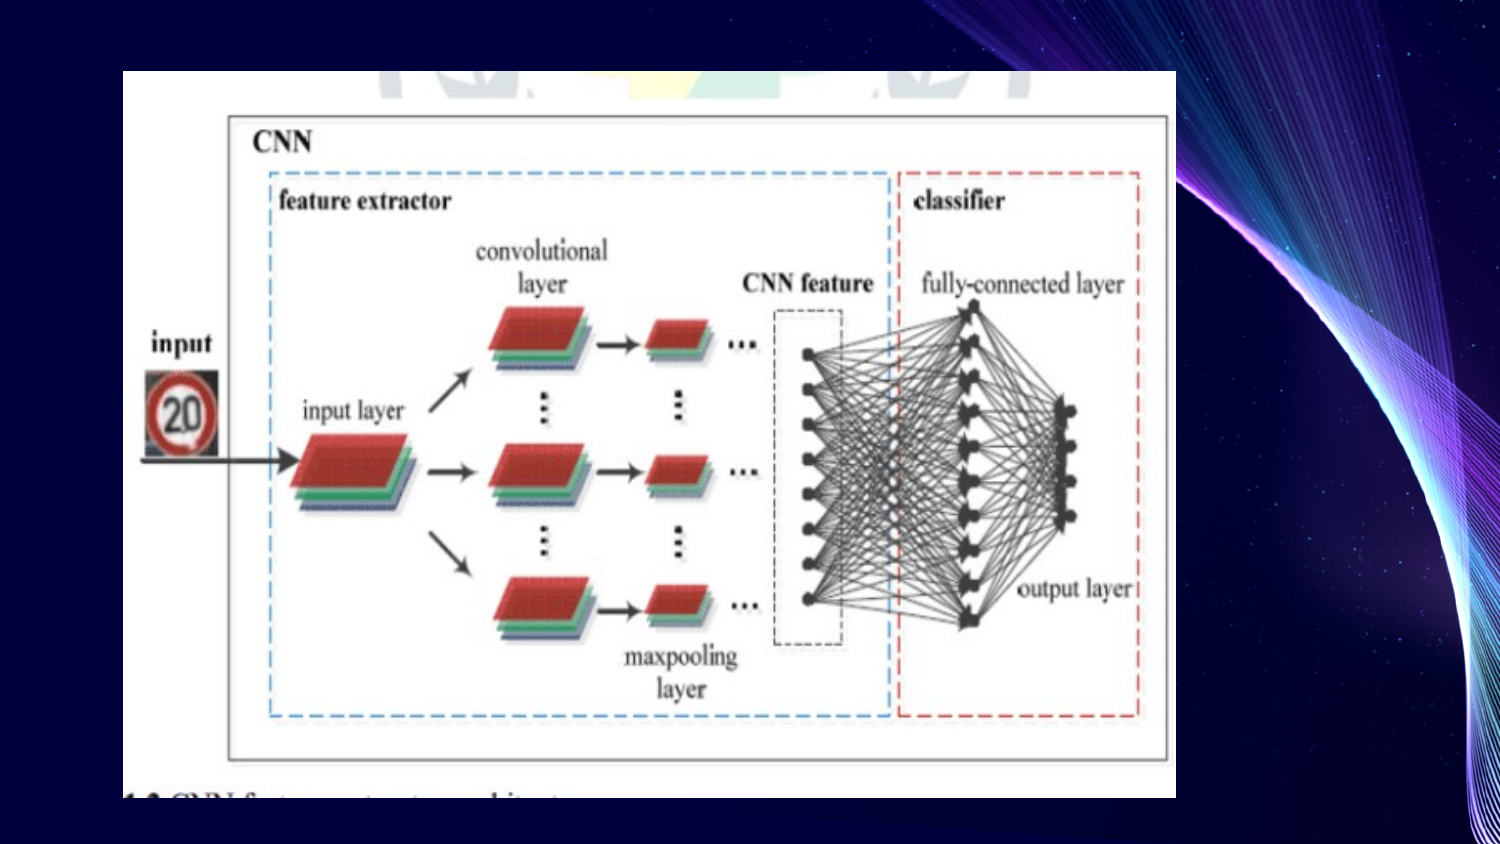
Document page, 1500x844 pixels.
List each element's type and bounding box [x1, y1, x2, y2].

list [123, 70, 1176, 798]
picture [0, 0, 1500, 844]
